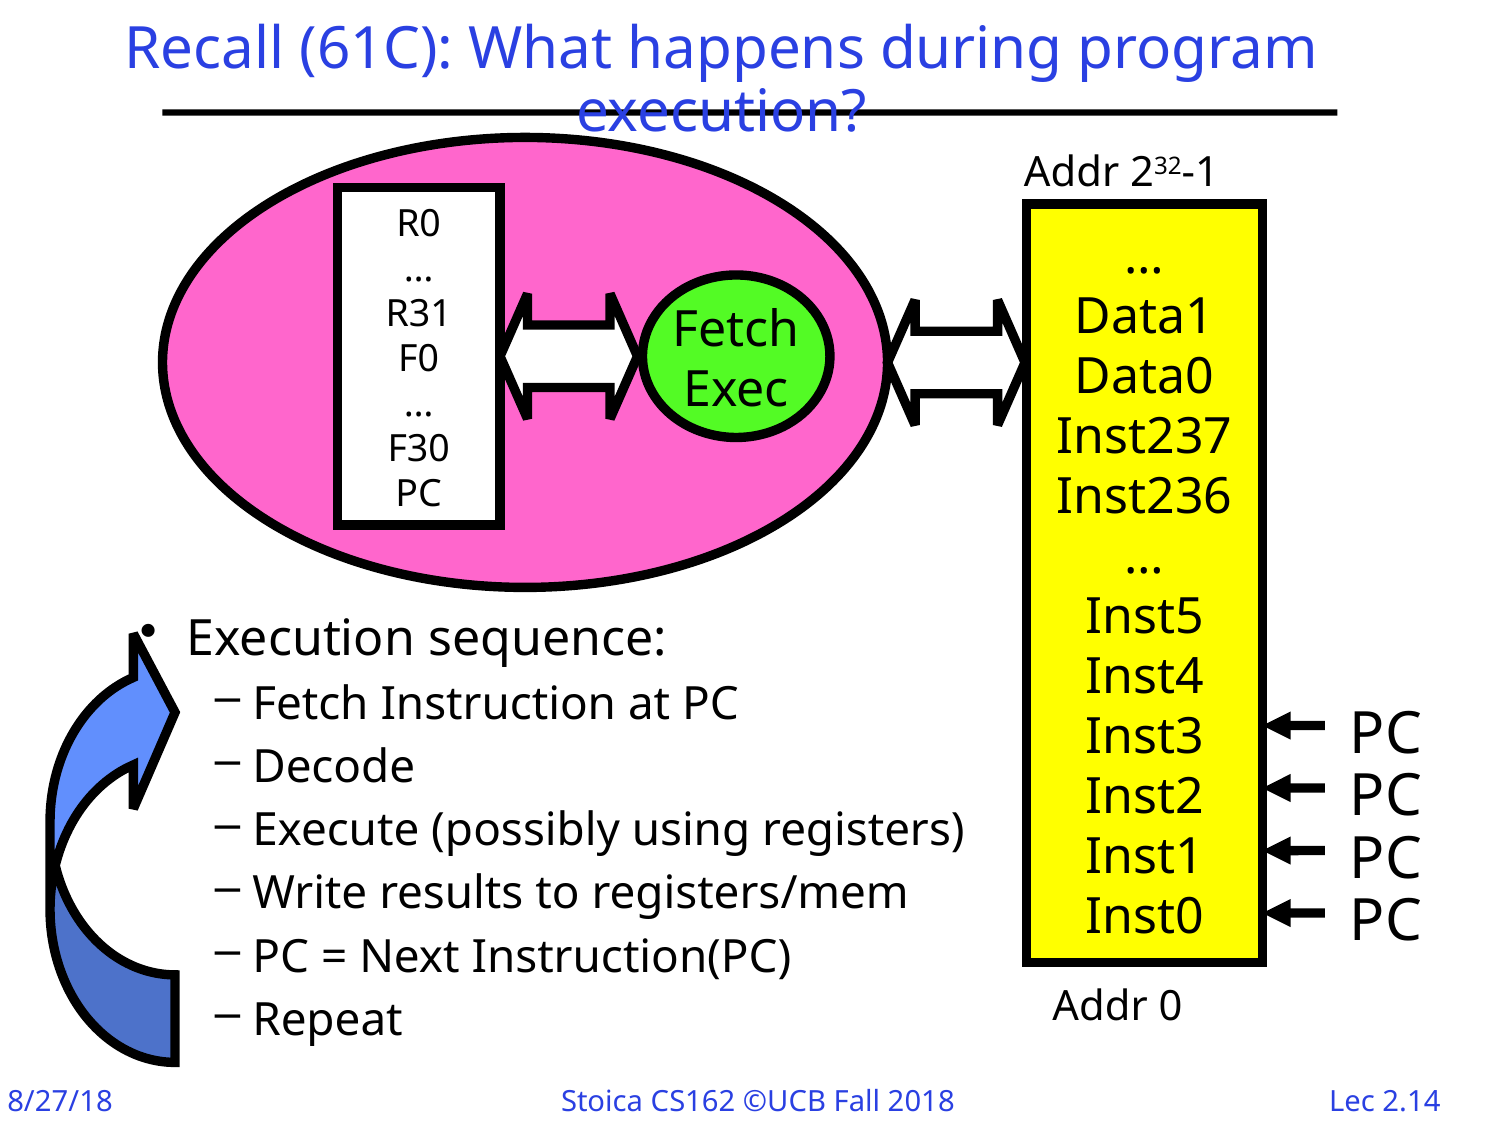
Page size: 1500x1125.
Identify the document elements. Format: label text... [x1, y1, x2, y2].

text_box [1262, 687, 1438, 774]
text_box [50, 633, 176, 1063]
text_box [1262, 781, 1438, 837]
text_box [162, 137, 888, 588]
title Recall (61C): What happens during program execution? [5, 37, 1438, 125]
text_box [1262, 906, 1438, 962]
text_box … Data1 Data0 Inst237 Inst236 … Inst5 Inst4 Inst3 Inst2 Inst1 Inst0 [1026, 204, 1263, 963]
list Execution sequence: Fetch Instruction at PC Decode Execute (possibly using registers) Write results to registers/mem PC = Next Instruction(PC) Repeat [125, 604, 1063, 1093]
text_box Addr 0 [1063, 971, 1198, 1036]
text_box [1262, 843, 1438, 899]
text_box [891, 299, 1026, 426]
text_box Addr 232-1 [1009, 137, 1234, 203]
